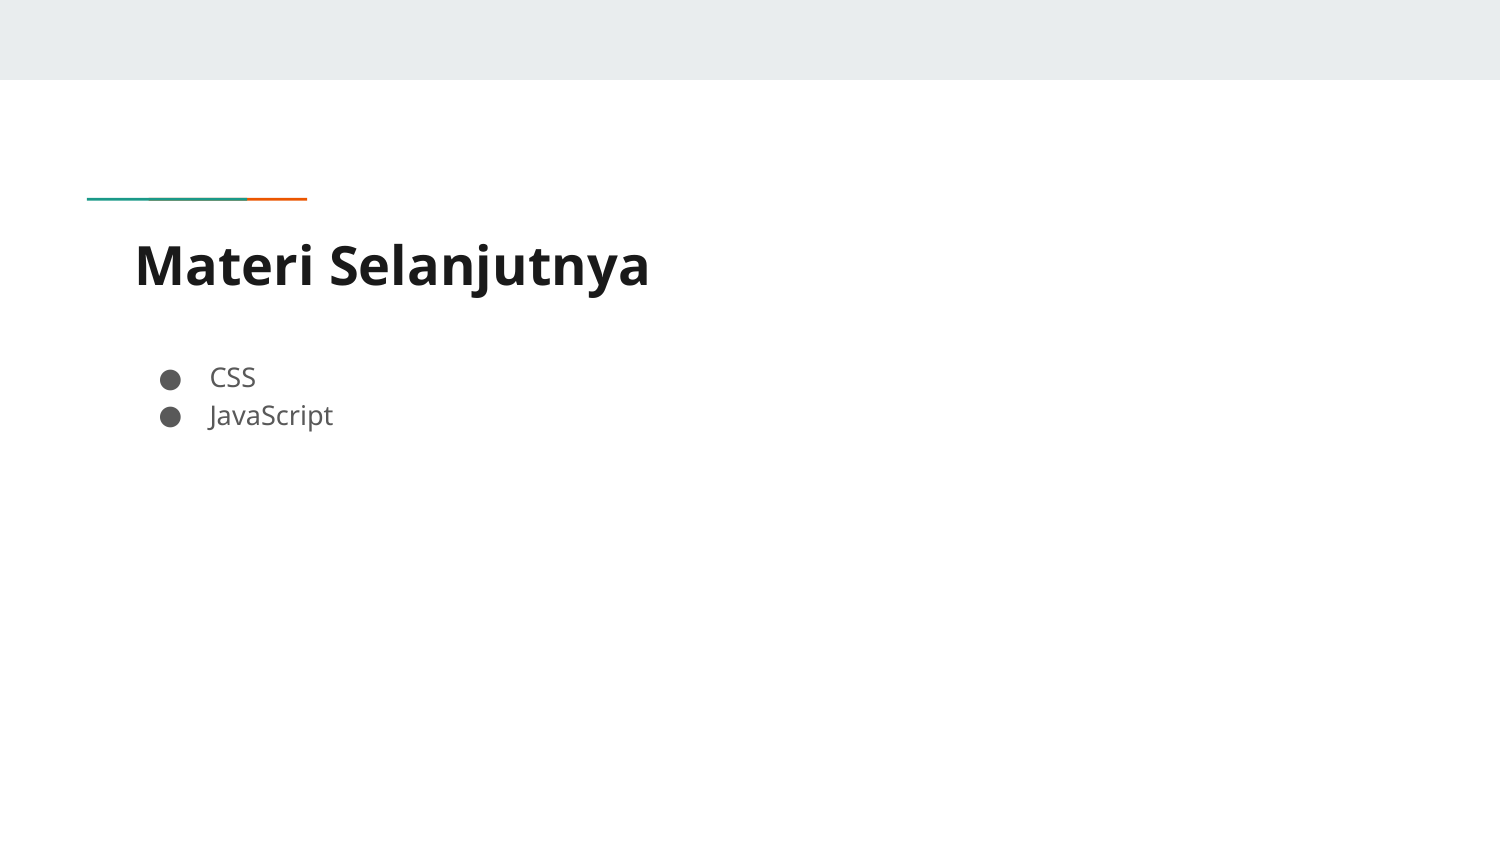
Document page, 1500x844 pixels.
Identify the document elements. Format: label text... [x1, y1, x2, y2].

title Materi Selanjutnya [119, 216, 1381, 305]
list CSS JavaScript [119, 341, 1381, 712]
